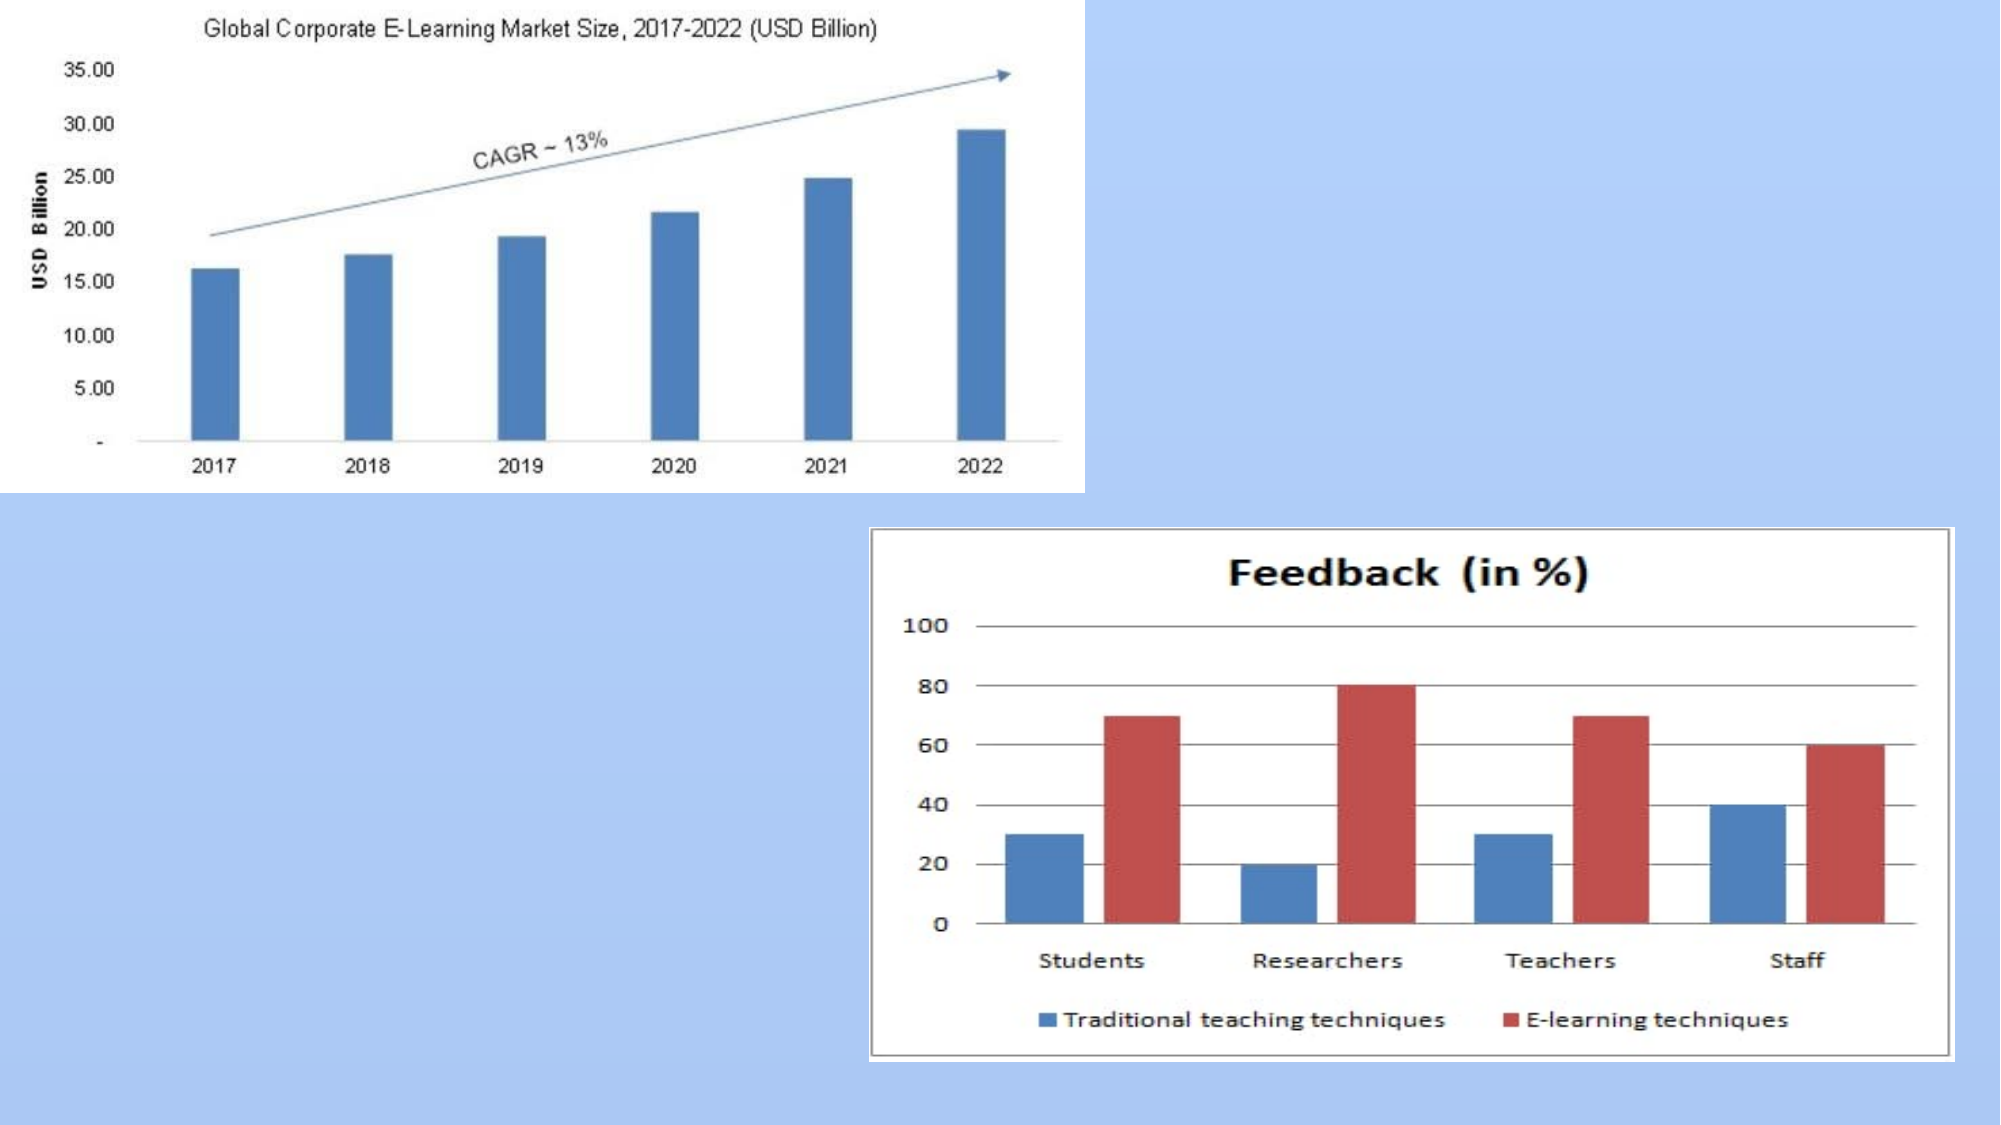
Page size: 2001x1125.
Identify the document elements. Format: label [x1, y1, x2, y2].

picture [869, 527, 1955, 1062]
picture [0, 0, 1085, 493]
